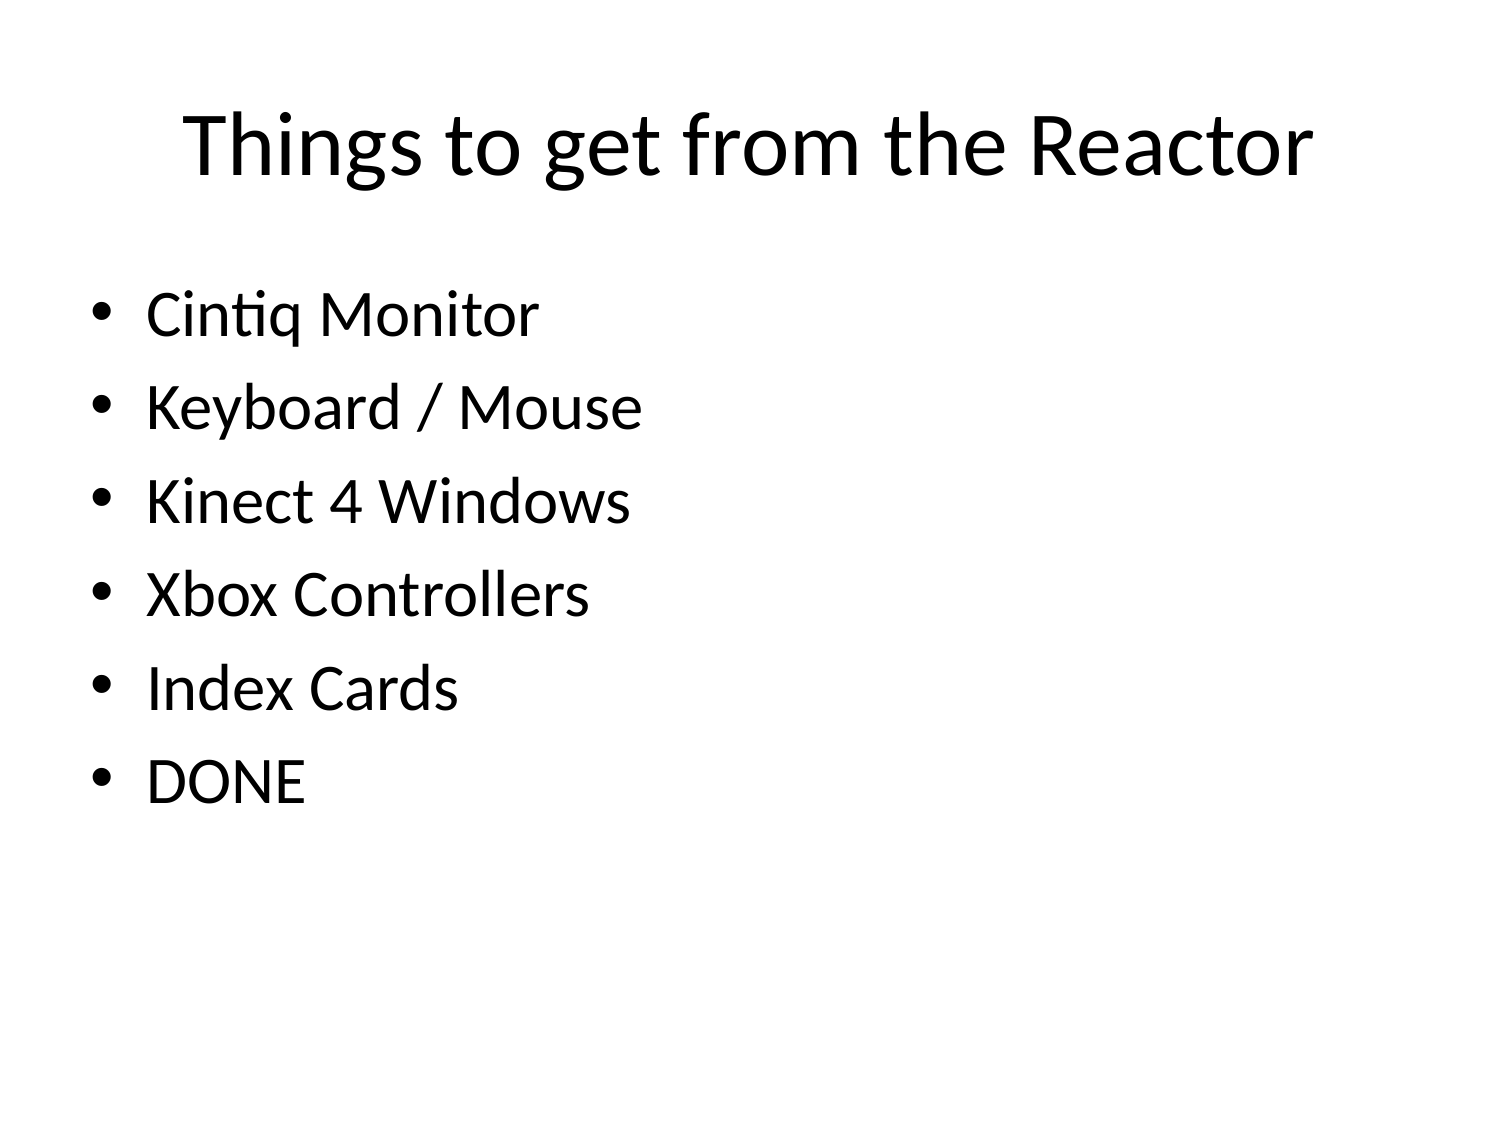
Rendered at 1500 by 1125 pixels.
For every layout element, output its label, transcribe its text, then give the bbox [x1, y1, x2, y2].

title Things to get from the Reactor [75, 45, 1425, 233]
list Cintiq Monitor Keyboard / Mouse Kinect 4 Windows Xbox Controllers Index Cards DONE [75, 262, 1425, 1005]
